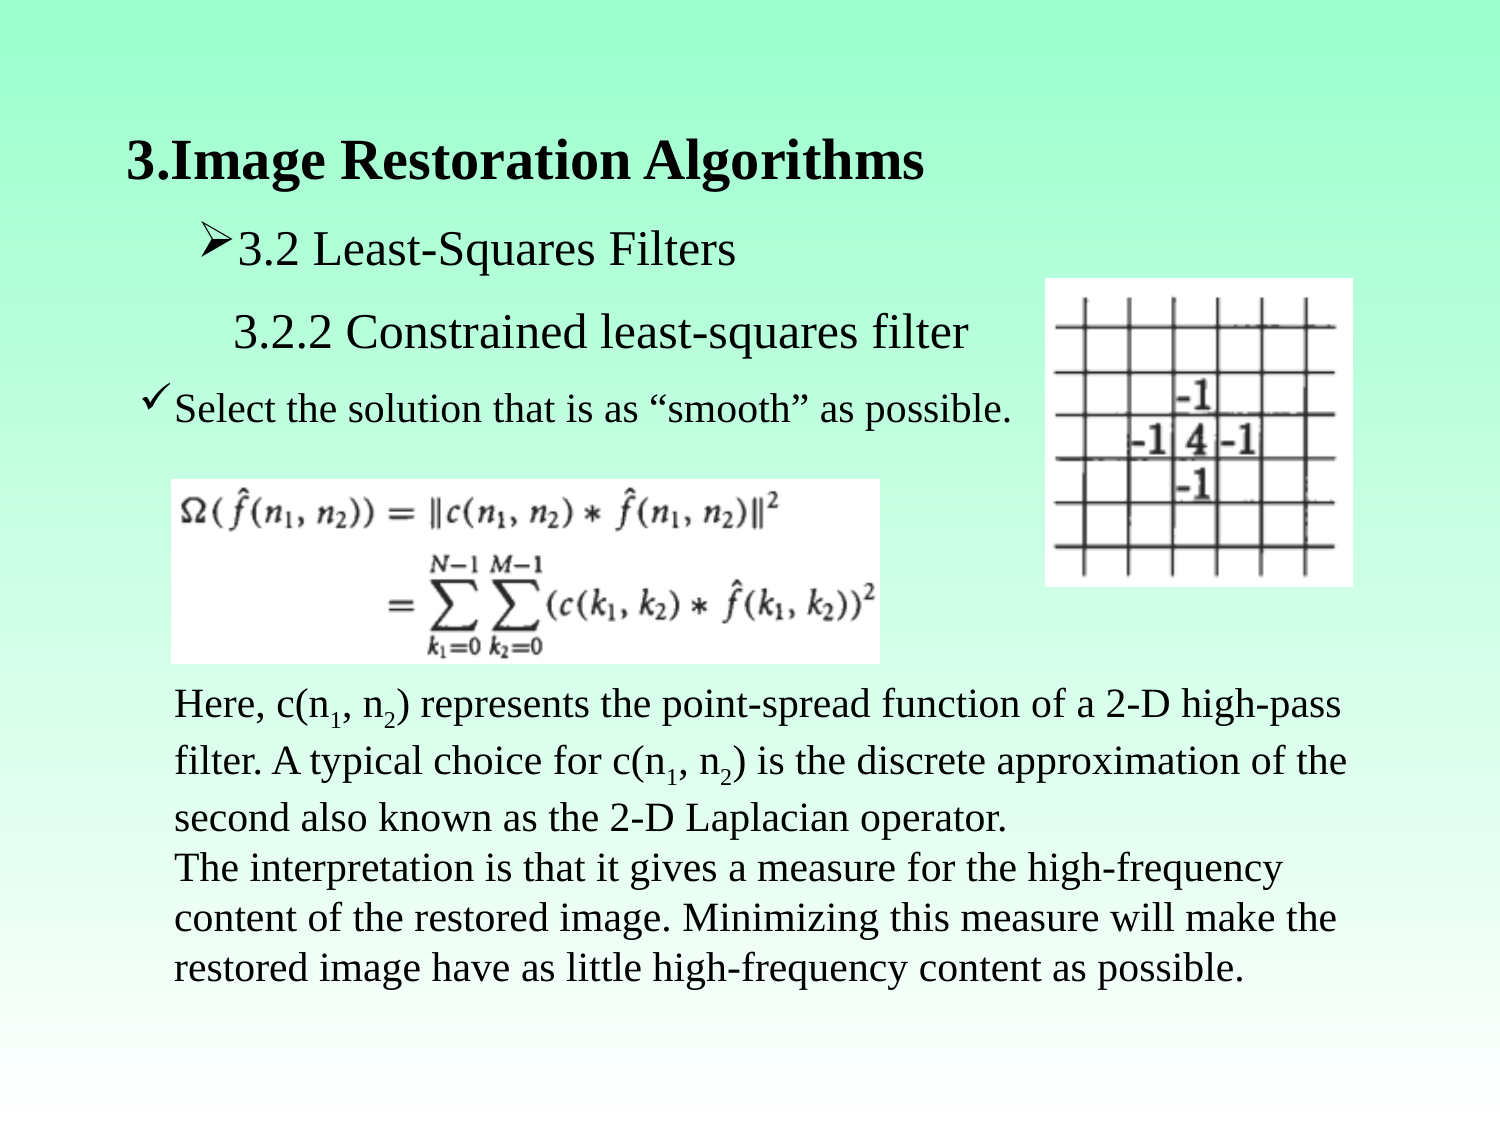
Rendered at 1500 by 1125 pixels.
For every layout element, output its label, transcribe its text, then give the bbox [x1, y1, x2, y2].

text_box Select the solution that is as “smooth” as possible. [123, 373, 1040, 439]
text_box 3.2 Least-Squares Filters [182, 208, 1034, 283]
text_box 3.Image Restoration Algorithms [112, 113, 987, 199]
text_box Here, c(n1, n2) represents the point-spread function of a 2-D high-pass filter. A typical choice for c(n1, n2) is the discrete approximation of the second also known as the 2-D Laplacian operator. The interpretation is that it gives a measure for the high-frequency content of the restored image. Minimizing this measure will make the restored image have as little high-frequency content as possible. [159, 668, 1388, 998]
picture [170, 479, 881, 664]
text_box 3.2.2 Constrained least-squares filter [218, 290, 1040, 366]
picture [1045, 278, 1353, 587]
